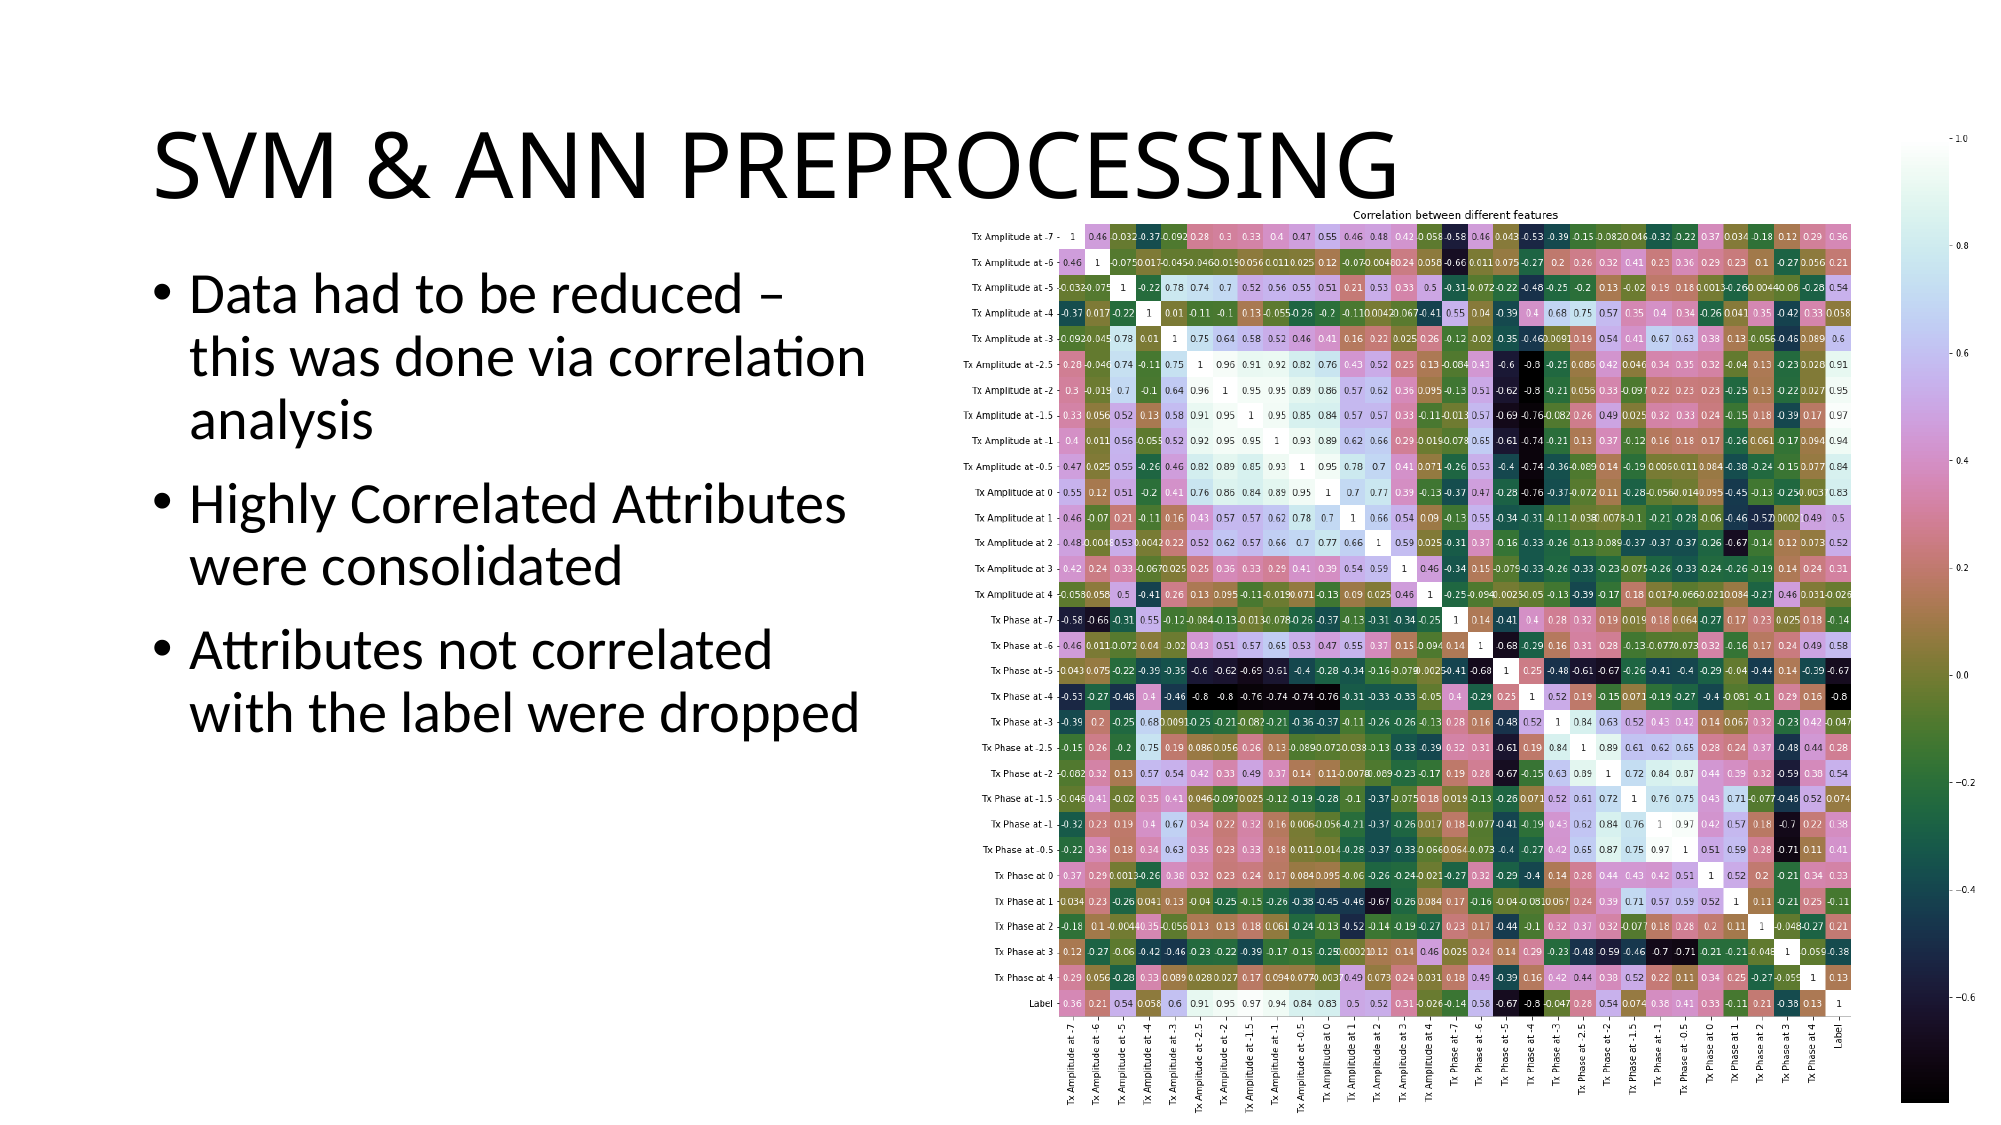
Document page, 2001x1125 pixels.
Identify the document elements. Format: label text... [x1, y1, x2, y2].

picture [956, 128, 1982, 1119]
title SVM & ANN PREPROCESSING [137, 59, 1863, 278]
text_box Data had to be reduced – this was done via correlation analysis Highly Correlated Attributes were consolidated Attributes not correlated with the label were dropped [137, 255, 885, 970]
